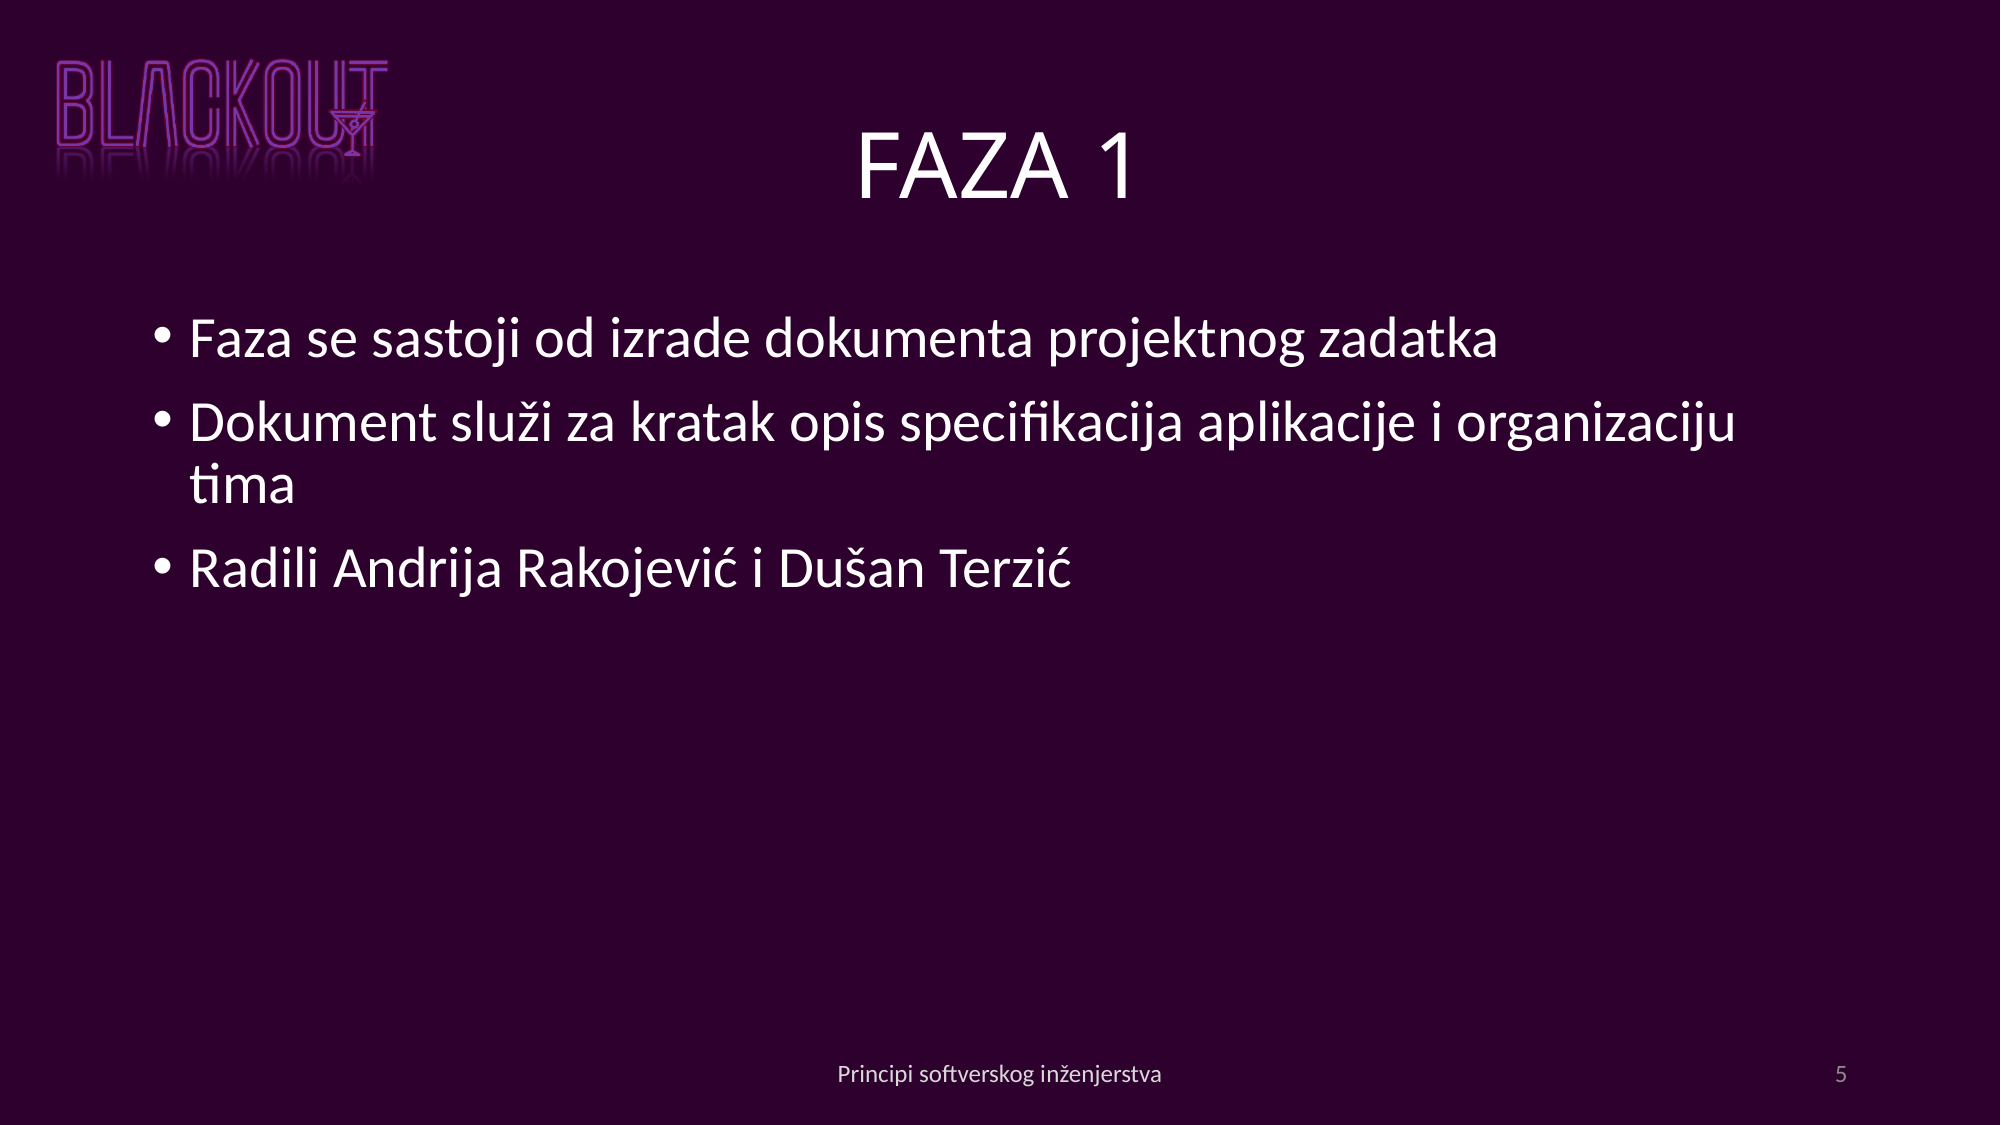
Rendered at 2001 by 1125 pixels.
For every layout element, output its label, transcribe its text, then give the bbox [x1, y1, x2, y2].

title FAZA 1 [137, 59, 1863, 278]
list Faza se sastoji od izrade dokumenta projektnog zadatka Dokument služi za kratak opis specifikacija aplikacije i organizaciju tima Radili Andrija Rakojević i Dušan Terzić [137, 299, 1863, 1014]
slide_number 5 [1412, 1042, 1863, 1103]
picture [52, 37, 392, 193]
footer Principi softverskog inženjerstva [662, 1042, 1338, 1103]
